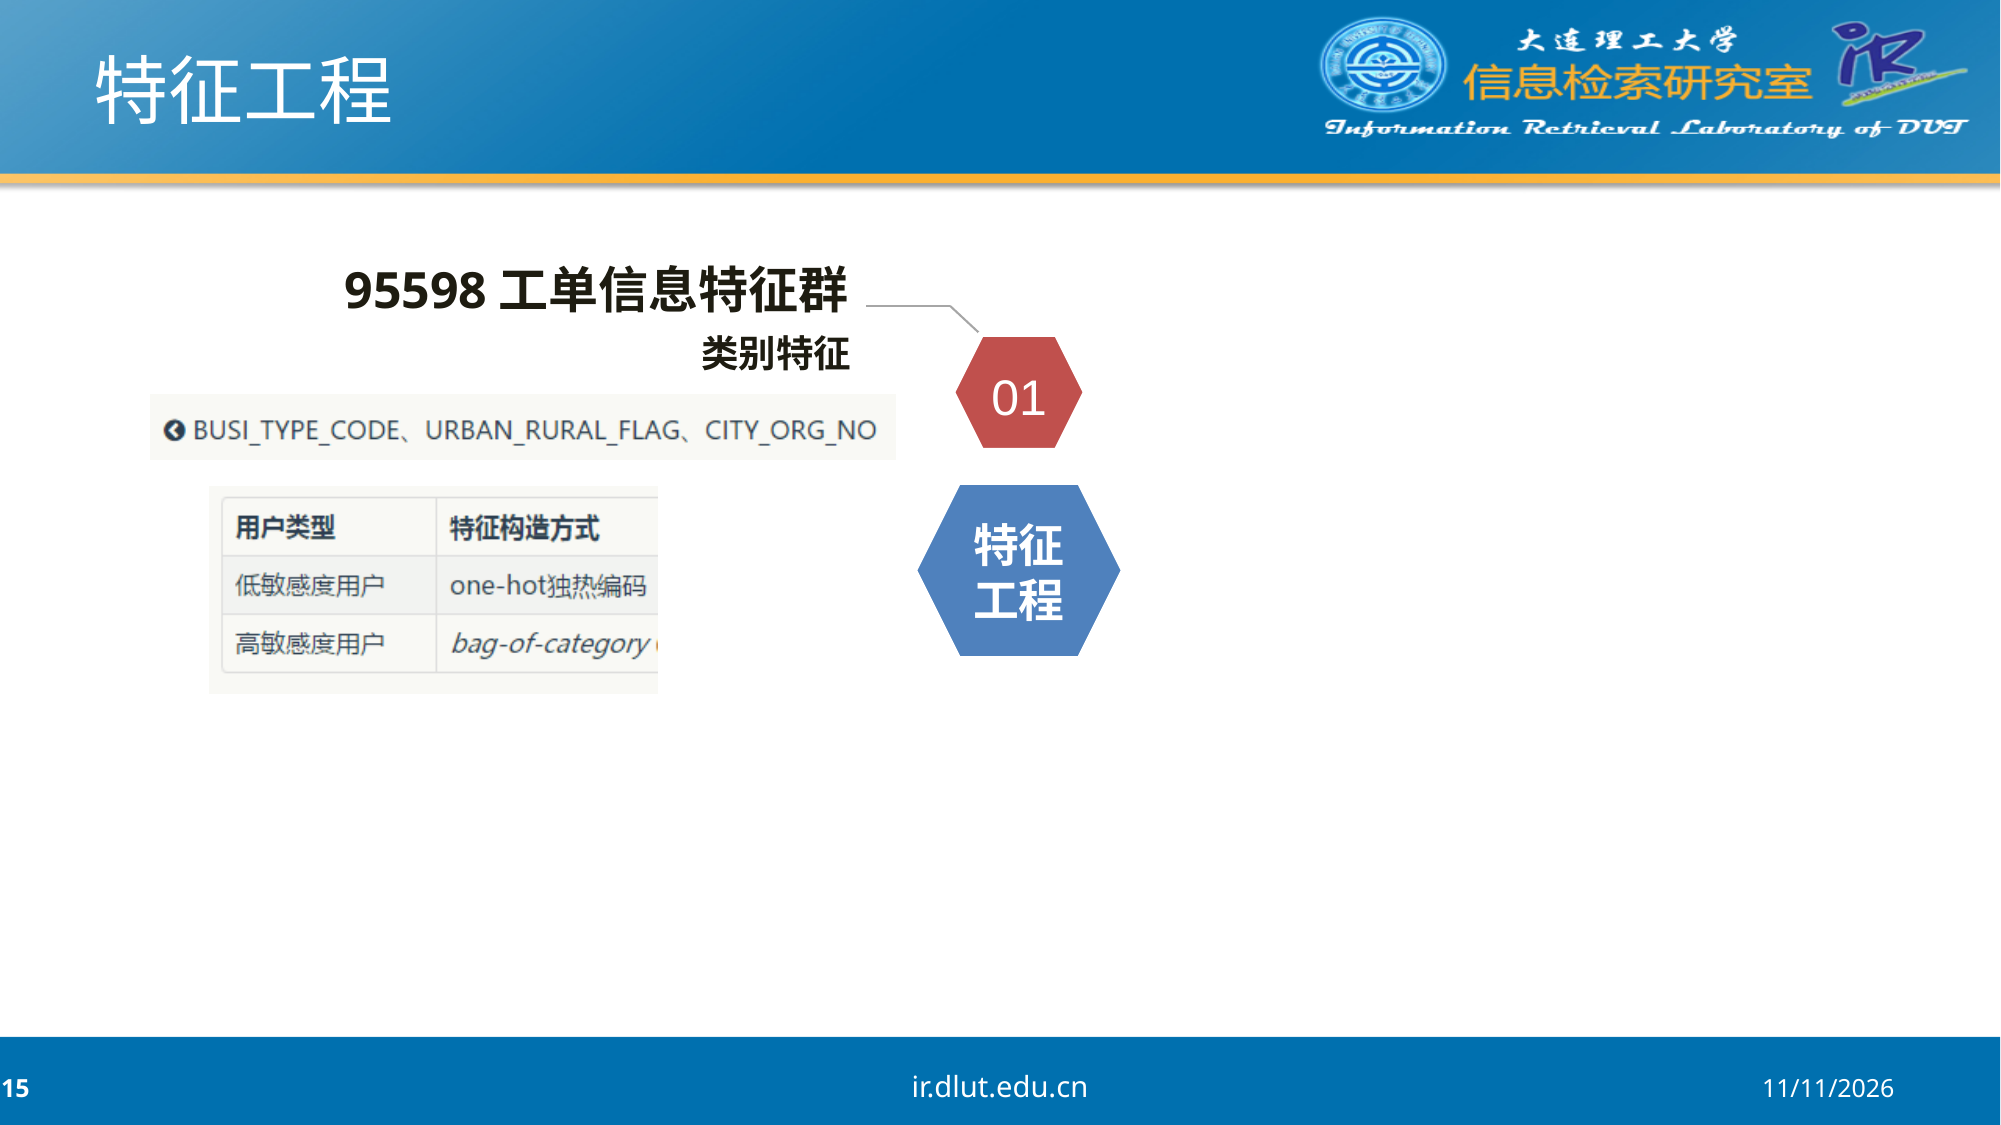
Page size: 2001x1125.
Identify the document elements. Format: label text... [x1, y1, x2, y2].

text_box 类别特征 [494, 316, 862, 381]
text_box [865, 305, 982, 336]
text_box 95598工单信息特征群 [334, 253, 860, 324]
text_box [913, 481, 1125, 660]
title 特征工程 [78, 35, 1258, 143]
picture [0, 0, 2001, 1125]
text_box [951, 333, 1087, 452]
